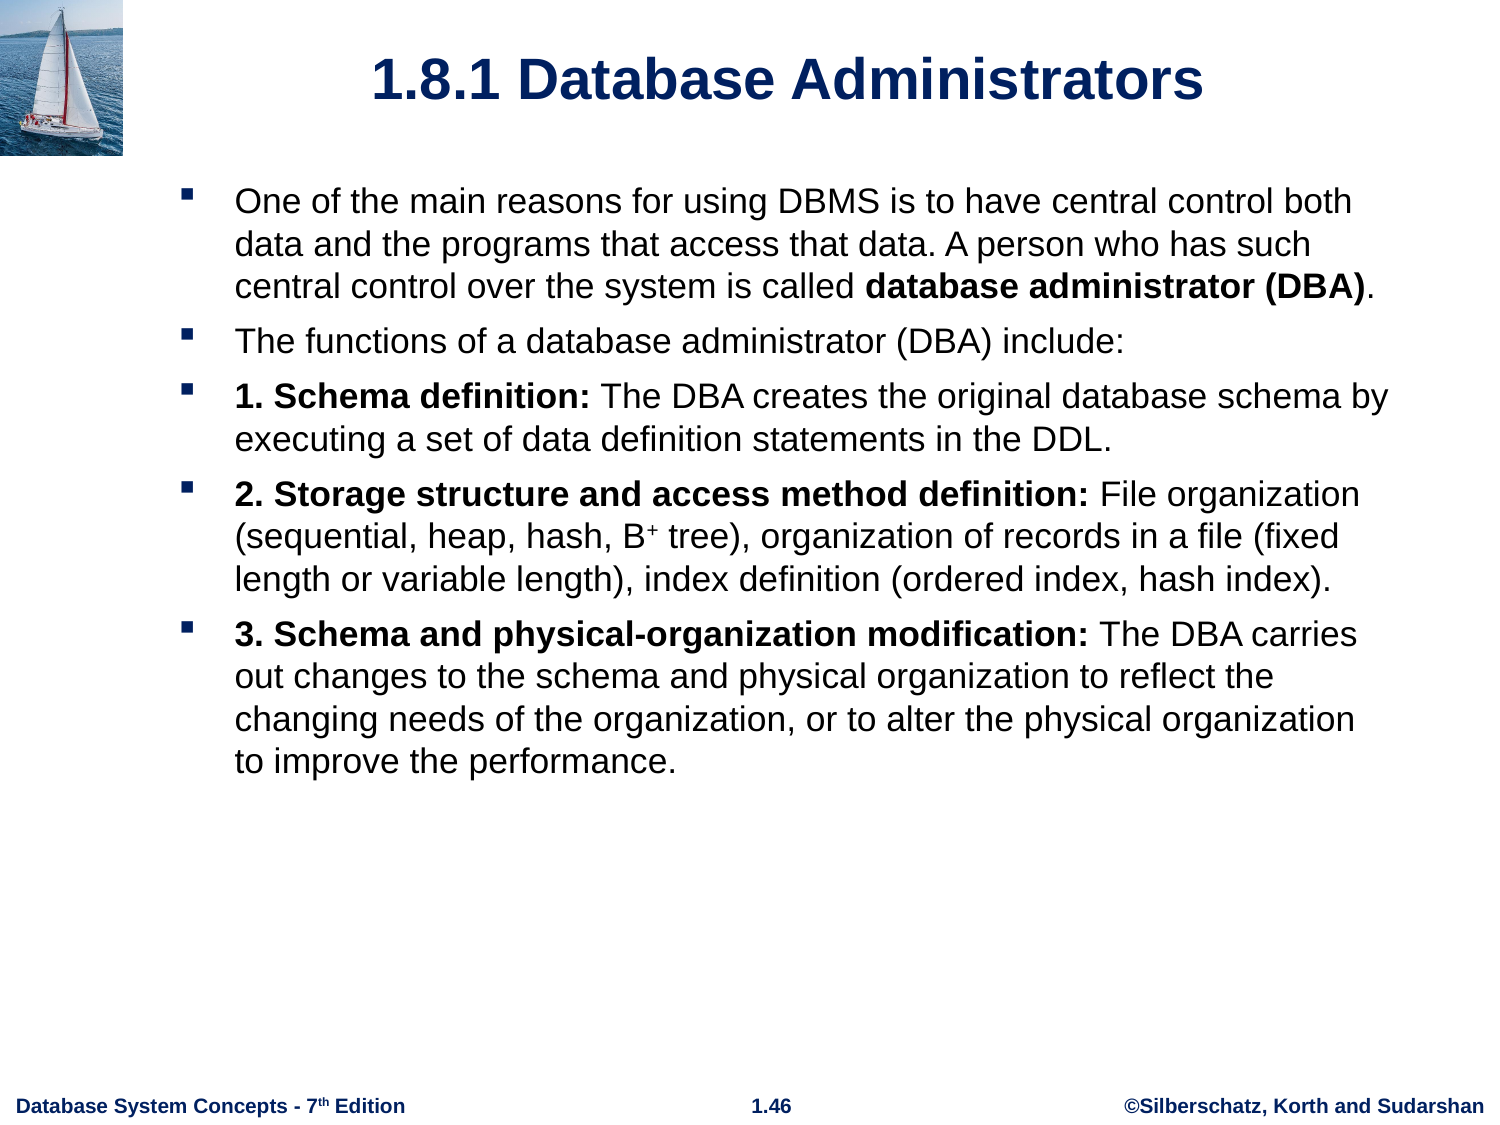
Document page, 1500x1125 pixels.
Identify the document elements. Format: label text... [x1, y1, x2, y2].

picture [0, 0, 123, 156]
list One of the main reasons for using DBMS is to have central control both data and the programs that access that data. A person who has such central control over the system is called database administrator (DBA). The functions of a database administrator (DBA) include: 1. Schema definition: The DBA creates the original database schema by executing a set of data definition statements in the DDL. 2. Storage structure and access method definition: File organization (sequential, heap, hash, B+ tree), organization of records in a file (fixed length or variable length), index definition (ordered index, hash index). 3. Schema and physical-organization modification: The DBA carries out changes to the schema and physical organization to reflect the changing needs of the organization, or to alter the physical organization to improve the performance. [163, 170, 1409, 1017]
title 1.8.1 Database Administrators [125, 18, 1452, 120]
